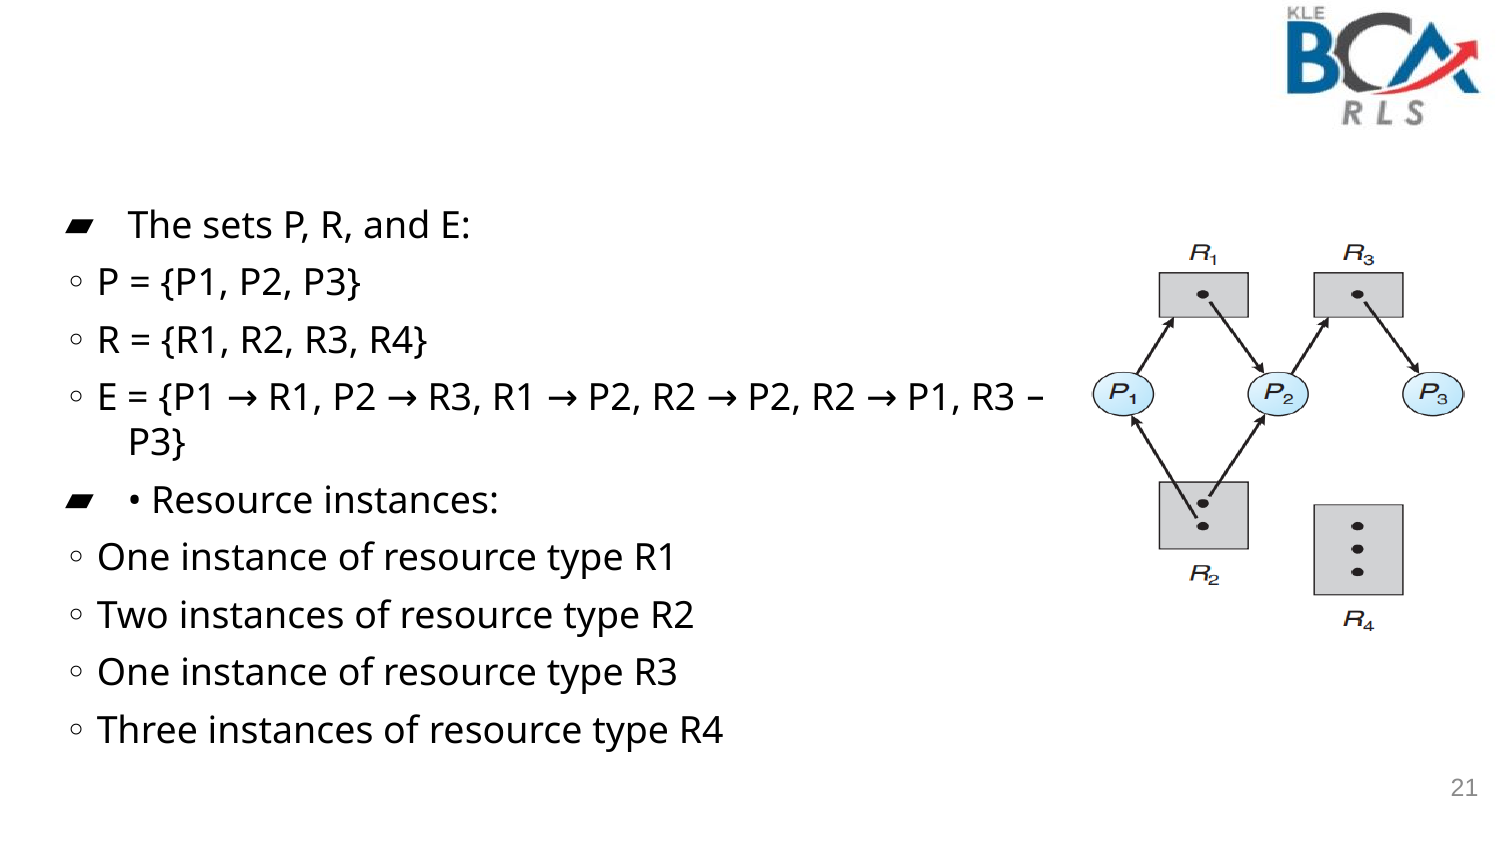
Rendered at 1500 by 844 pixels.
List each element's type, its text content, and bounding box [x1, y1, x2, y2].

slide_number 21 [1249, 760, 1494, 813]
list The sets P, R, and E: ◦ P = {P1, P2, P3} ◦ R = {R1, R2, R3, R4} ◦ E = {P1 → R1, P2 → R3, R1 → P2, R2 → P2, R2 → P1, R3 → P3} • Resource instances: ◦ One instance of resource type R1 ◦ Two instances of resource type R2 ◦ One instance of resource type R3 ◦ Three instances of resource type R4 [37, 217, 1103, 734]
picture [1043, 221, 1500, 636]
picture [1270, 0, 1500, 135]
